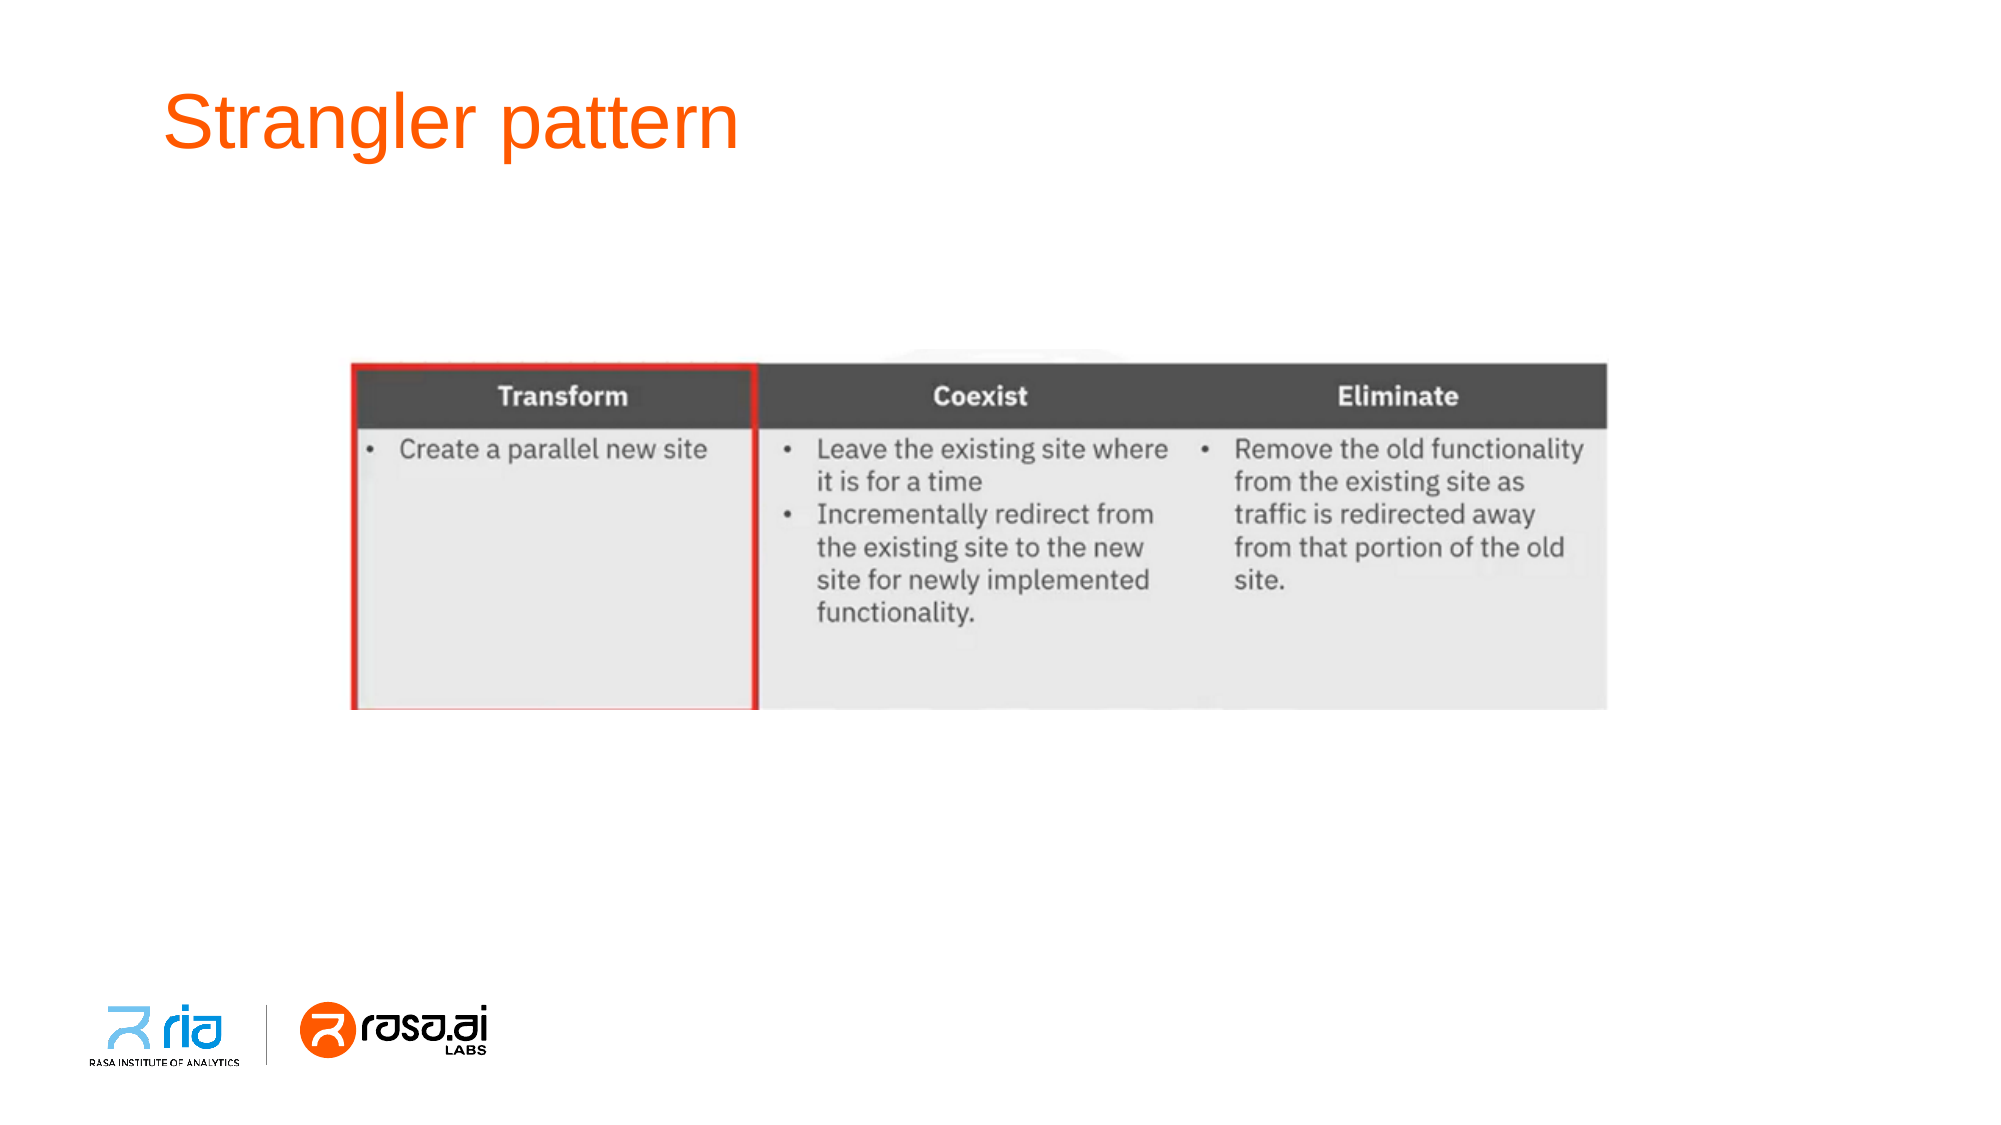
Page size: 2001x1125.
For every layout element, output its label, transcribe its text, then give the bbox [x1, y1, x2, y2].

picture [336, 348, 1609, 711]
picture [78, 992, 250, 1078]
title Strangler pattern [162, 0, 1899, 166]
